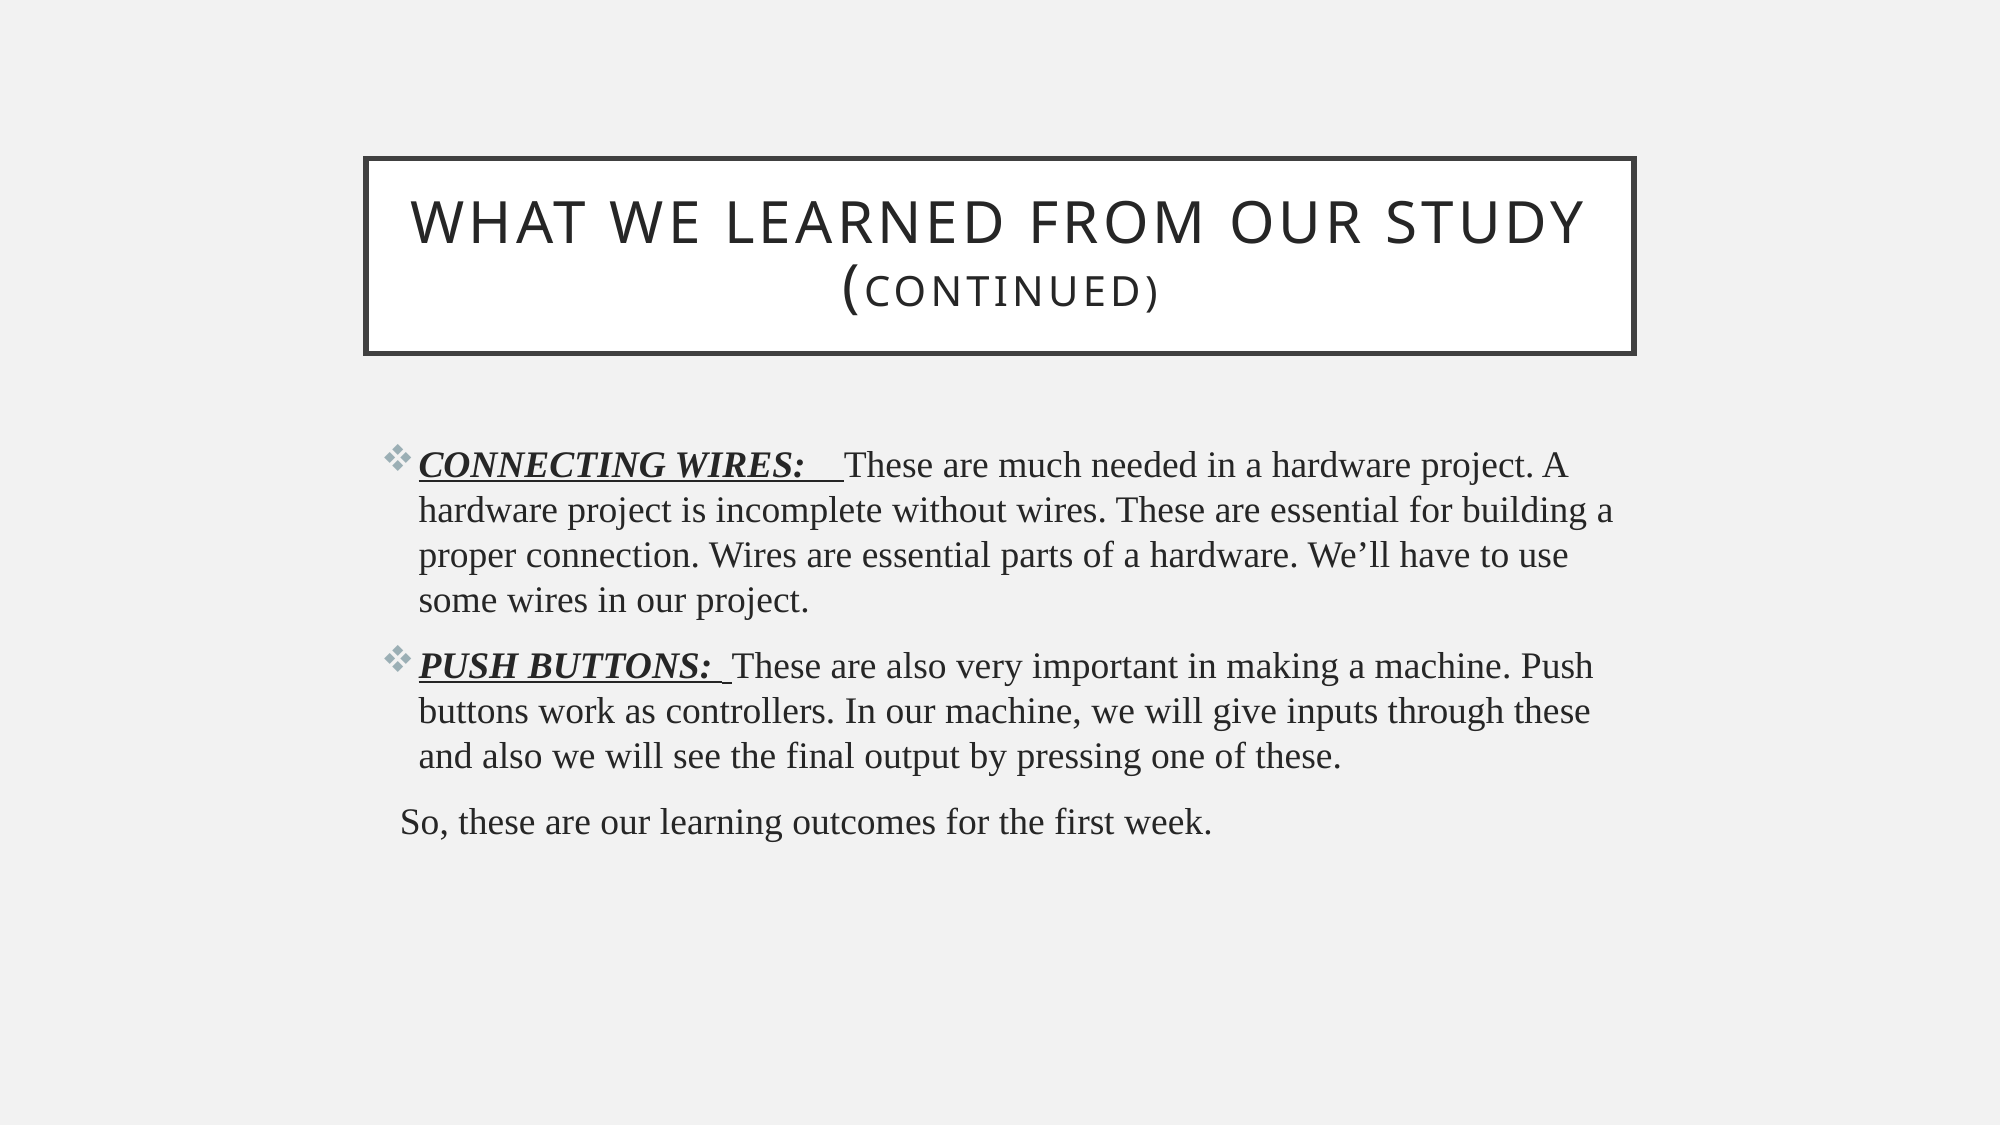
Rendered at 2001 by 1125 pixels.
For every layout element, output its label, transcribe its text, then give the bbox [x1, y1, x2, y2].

title What we learned from our study (Continued) [363, 156, 1637, 356]
list CONNECTING WIRES: These are much needed in a hardware project. A hardware project is incomplete without wires. These are essential for building a proper connection. Wires are essential parts of a hardware. We’ll have to use some wires in our project. PUSH BUTTONS: These are also very important in making a machine. Push buttons work as controllers. In our machine, we will give inputs through these and also we will see the final output by pressing one of these. So, these are our learning outcomes for the first week. [366, 432, 1634, 942]
